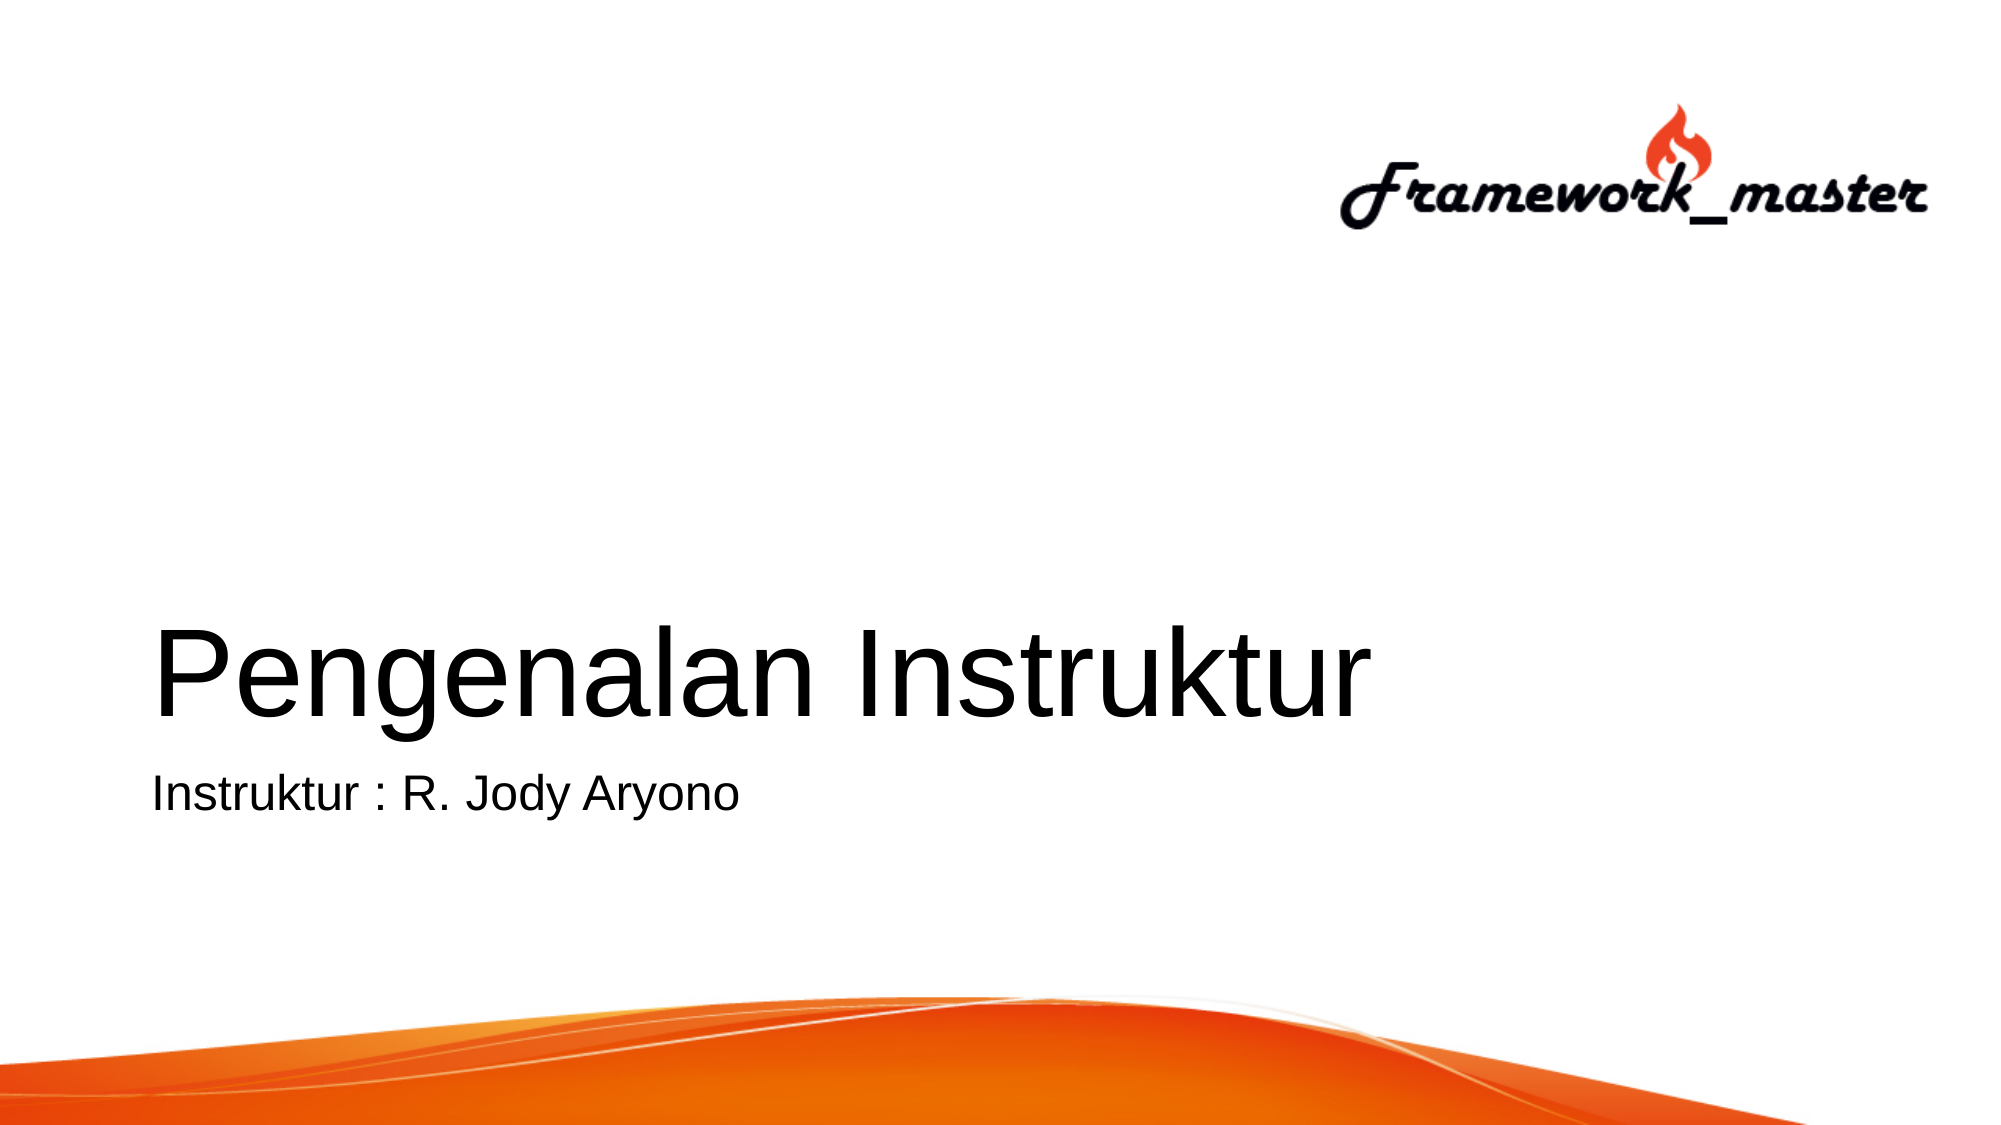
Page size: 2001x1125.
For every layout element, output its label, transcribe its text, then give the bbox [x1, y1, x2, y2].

title Pengenalan Instruktur [136, 280, 1862, 749]
list Instruktur : R. Jody Aryono [136, 752, 1862, 1000]
picture [0, 0, 2000, 1125]
